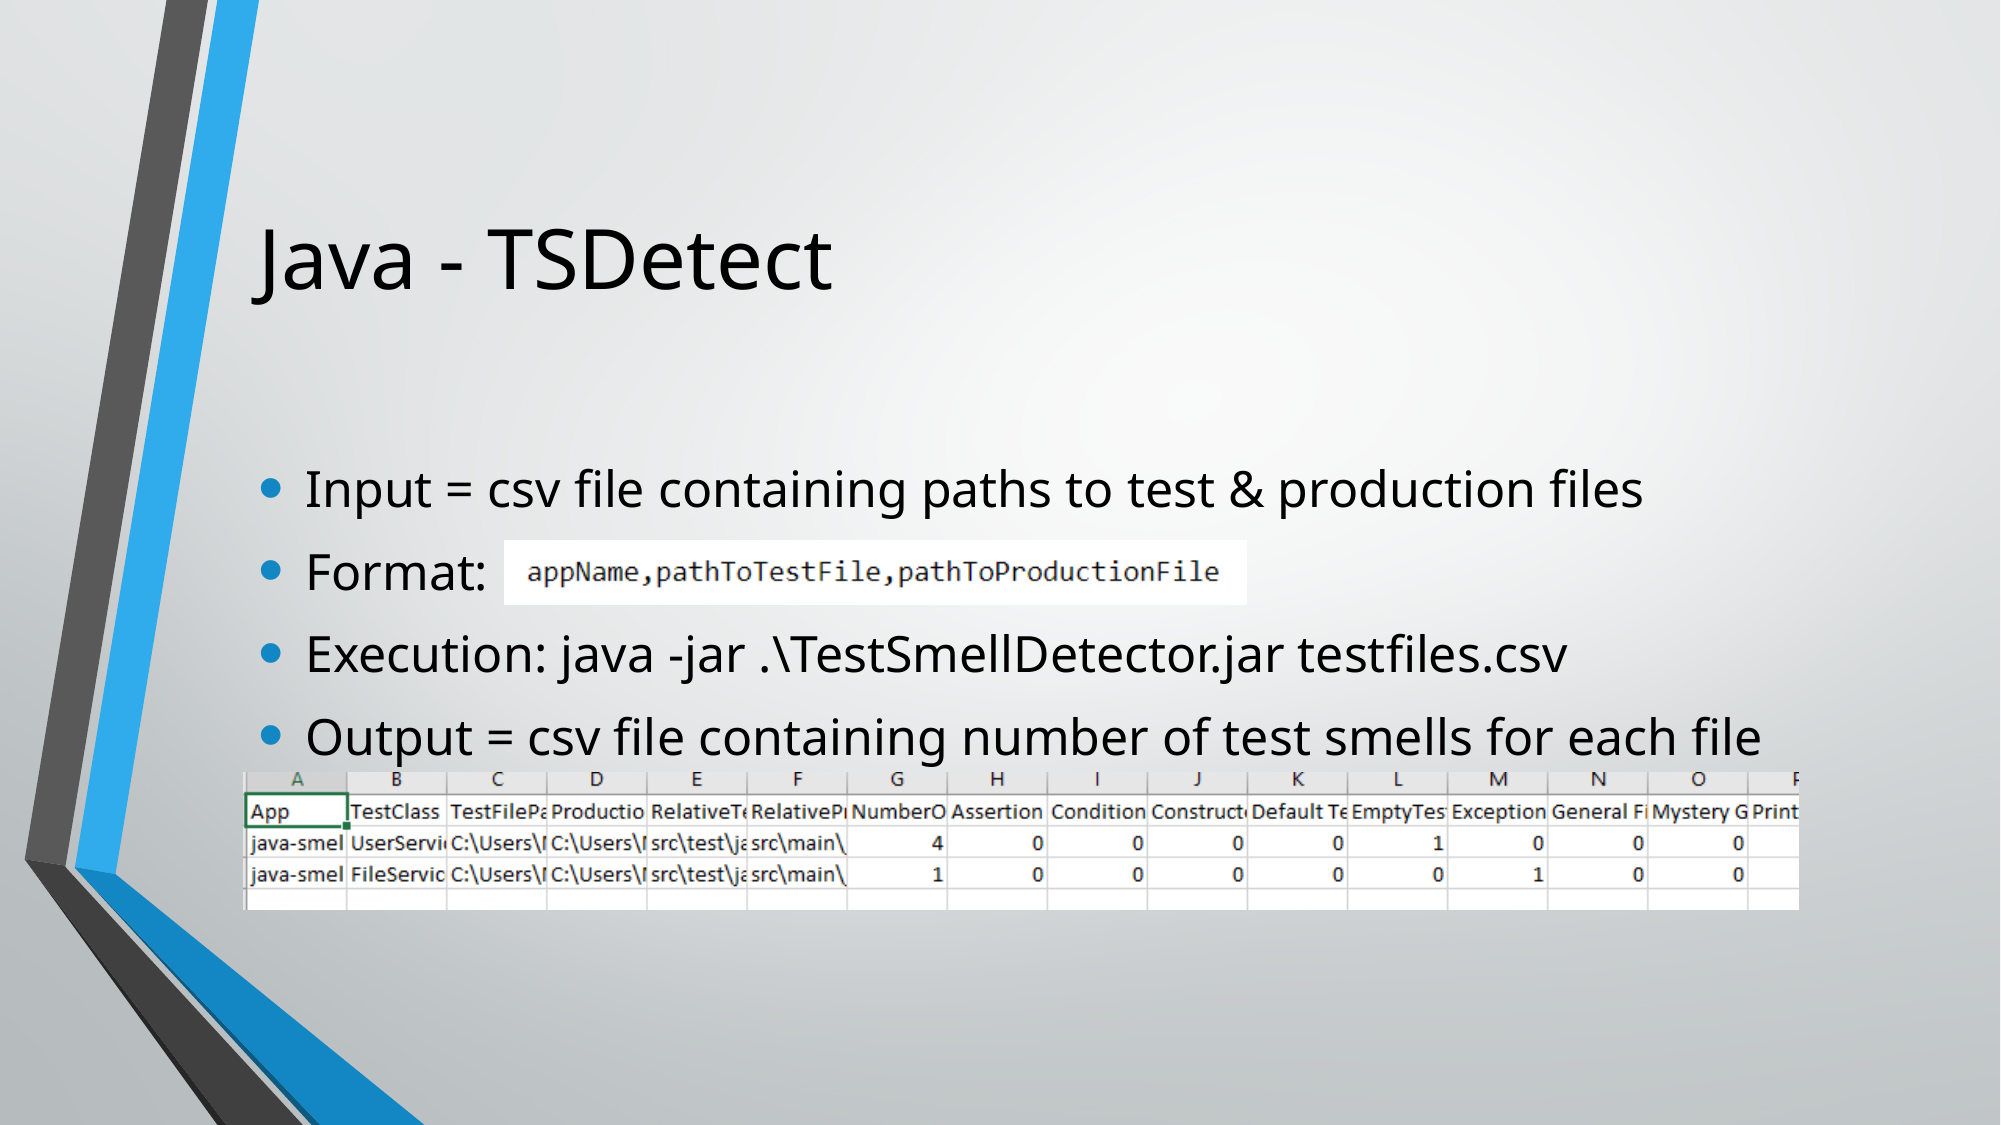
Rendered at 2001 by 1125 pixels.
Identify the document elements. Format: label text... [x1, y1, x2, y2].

list Input = csv file containing paths to test & production files Format: Execution: java -jar .\TestSmellDetector.jar testfiles.csv Output = csv file containing number of test smells for each file [243, 437, 1887, 950]
picture [504, 540, 1248, 606]
picture [243, 772, 1799, 911]
title Java - TSDetect [243, 112, 1887, 400]
